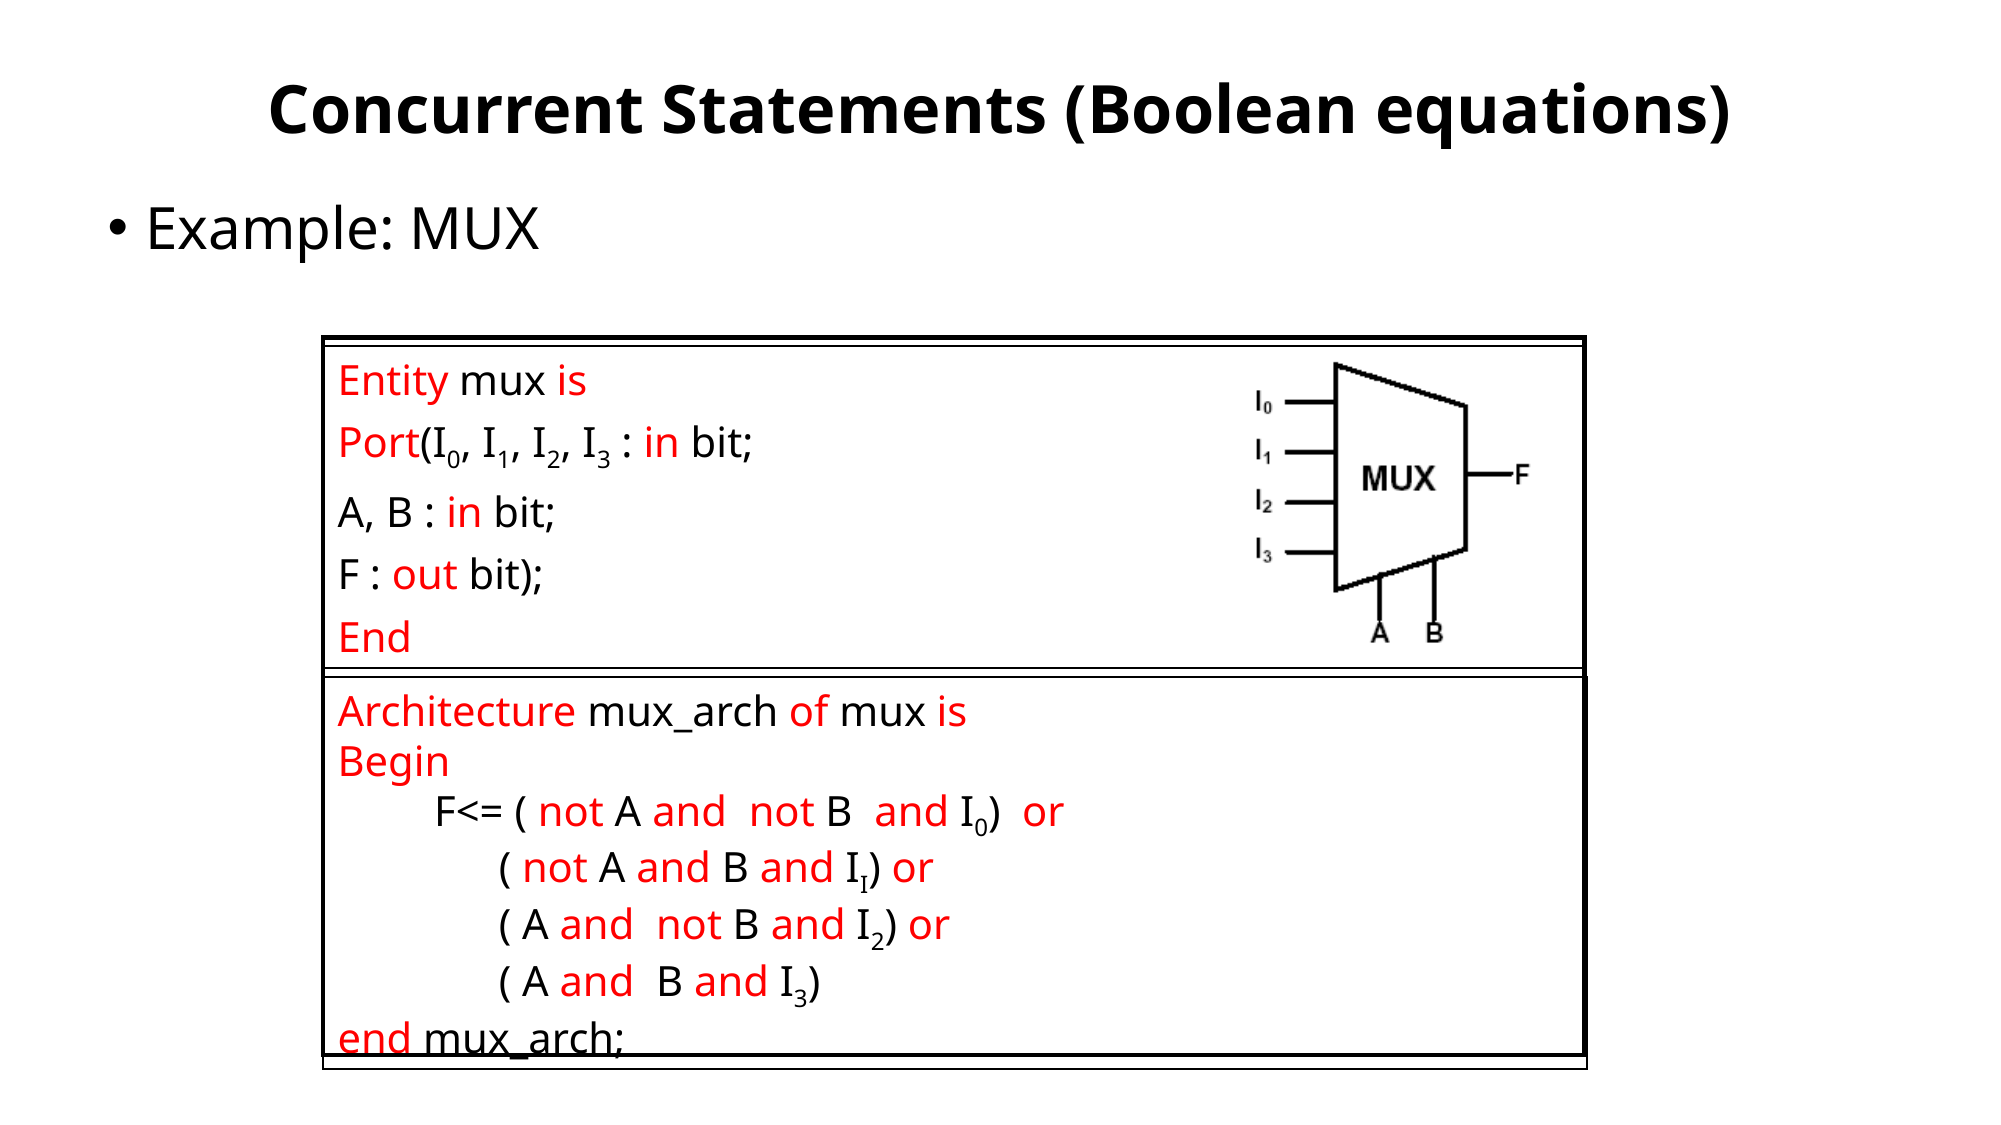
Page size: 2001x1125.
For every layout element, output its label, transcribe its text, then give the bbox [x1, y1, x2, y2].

title Concurrent Statements (Boolean equations) [137, 59, 1863, 164]
list Example: MUX [92, 191, 1443, 934]
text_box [322, 337, 1587, 1055]
